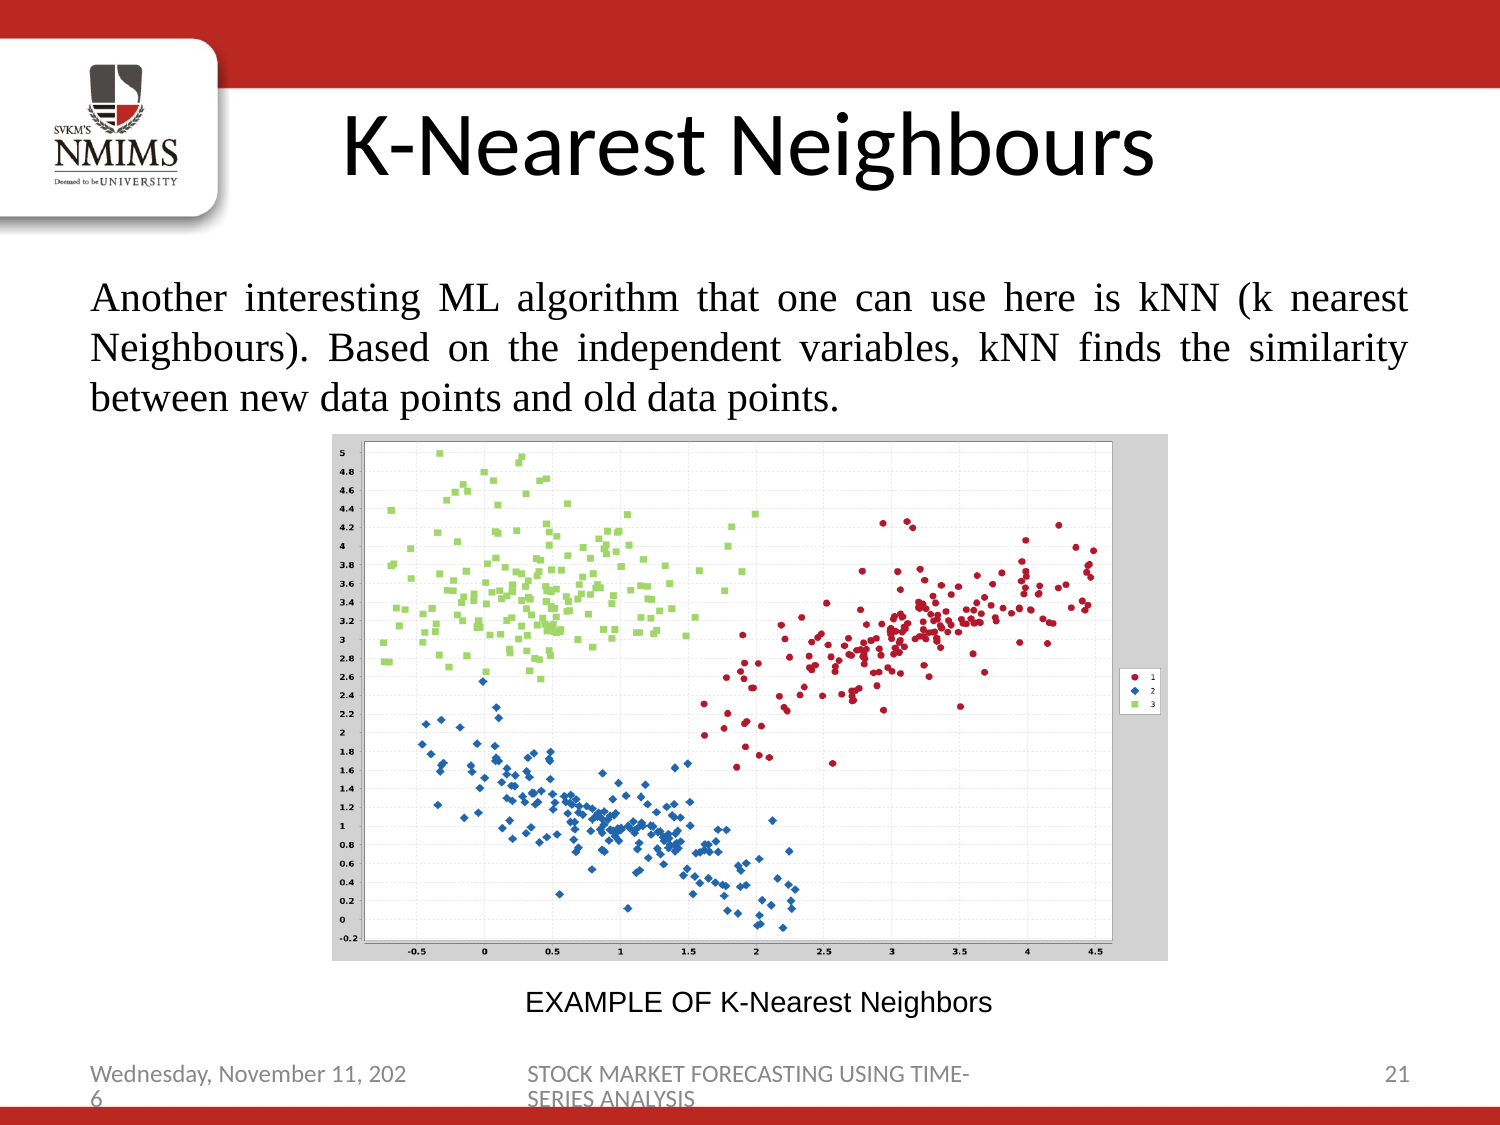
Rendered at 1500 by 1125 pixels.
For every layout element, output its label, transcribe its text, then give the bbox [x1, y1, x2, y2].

footer STOCK MARKET FORECASTING USING TIME-SERIES ANALYSIS [512, 1042, 988, 1103]
text_box EXAMPLE OF K-Nearest Neighbors [510, 976, 1009, 1026]
slide_number 21 [1074, 1042, 1425, 1103]
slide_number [75, 1042, 425, 1103]
picture [0, 0, 1500, 1125]
title K-Nearest Neighbours [75, 45, 1425, 233]
list Another interesting ML algorithm that one can use here is kNN (k nearest Neighbours). Based on the independent variables, kNN finds the similarity between new data points and old data points. [75, 262, 1425, 1005]
